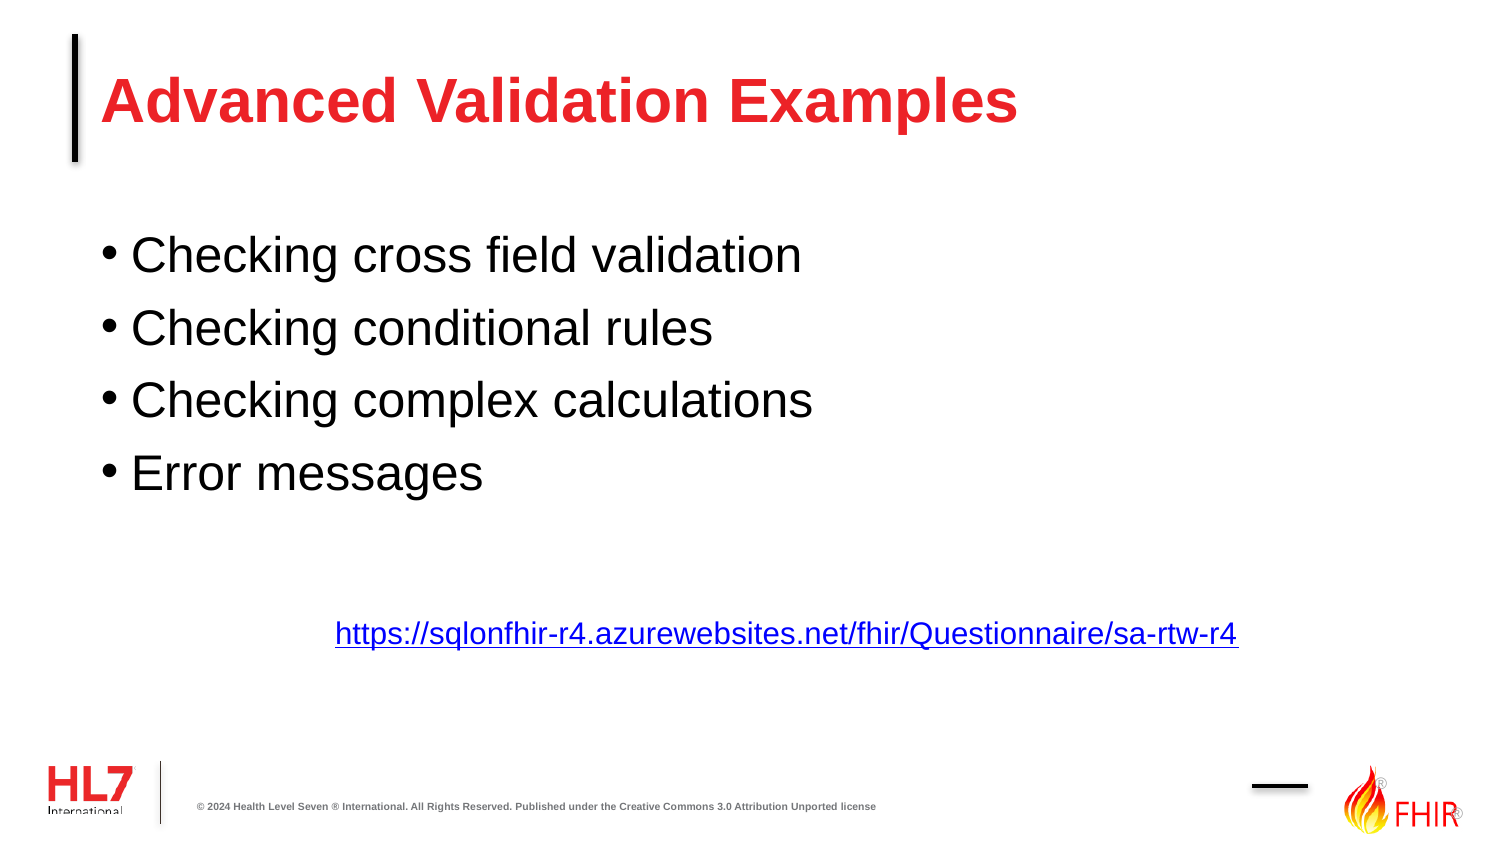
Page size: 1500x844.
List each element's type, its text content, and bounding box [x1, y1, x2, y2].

picture [1339, 760, 1463, 837]
title Advanced Validation Examples [100, 33, 1451, 163]
list Checking cross field validation Checking conditional rules Checking complex calculations Error messages [100, 222, 1451, 731]
text_box https://sqlonfhir-r4.azurewebsites.net/fhir/Questionnaire/sa-rtw-r4 [320, 606, 1409, 659]
footer © 2024 Health Level Seven ® International. All Rights Reserved. Published under the Creative Commons 3.0 Attribution Unported license [196, 786, 941, 813]
